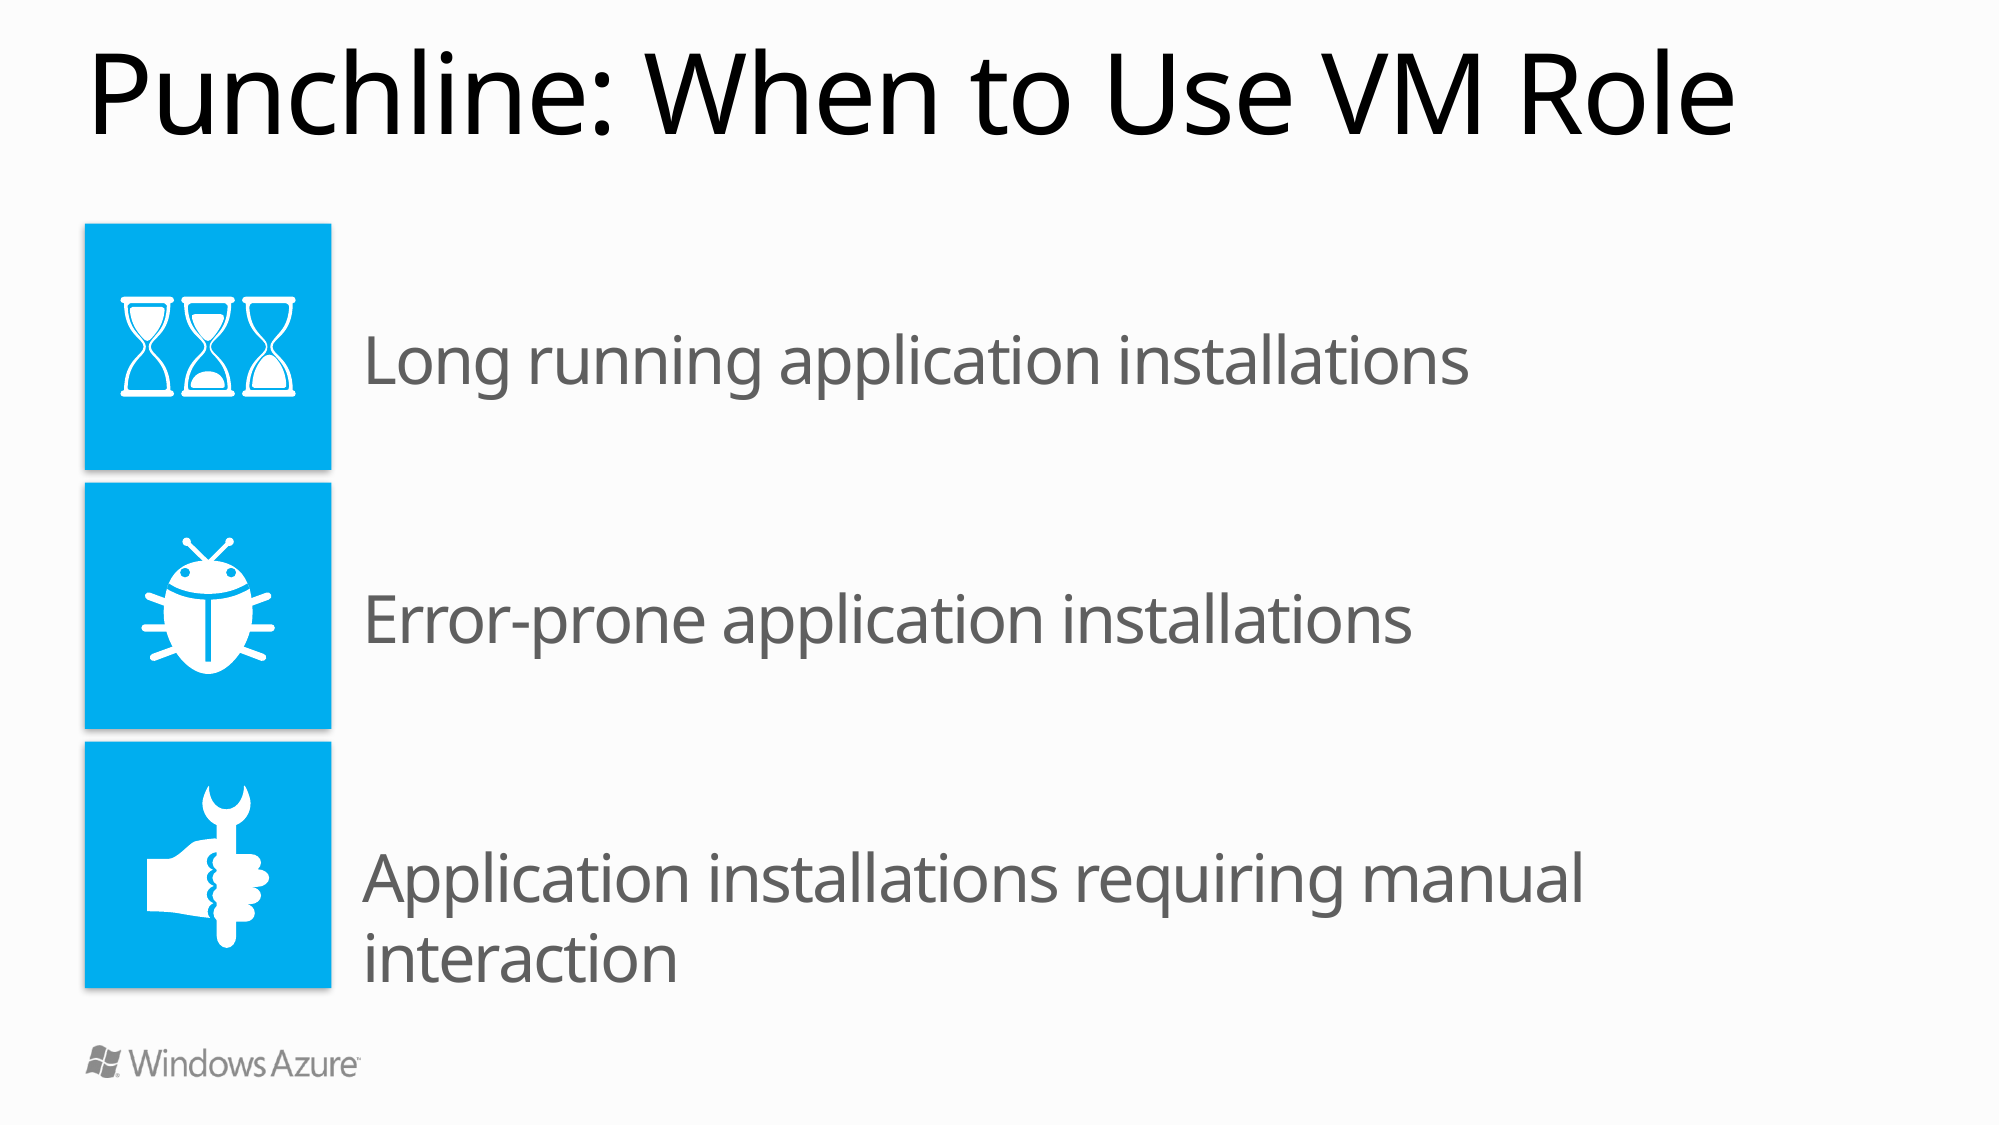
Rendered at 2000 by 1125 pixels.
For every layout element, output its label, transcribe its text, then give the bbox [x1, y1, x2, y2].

title Punchline: When to Use VM Role [85, 37, 1914, 161]
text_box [84, 223, 1880, 471]
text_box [84, 741, 1880, 989]
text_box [84, 482, 1880, 730]
